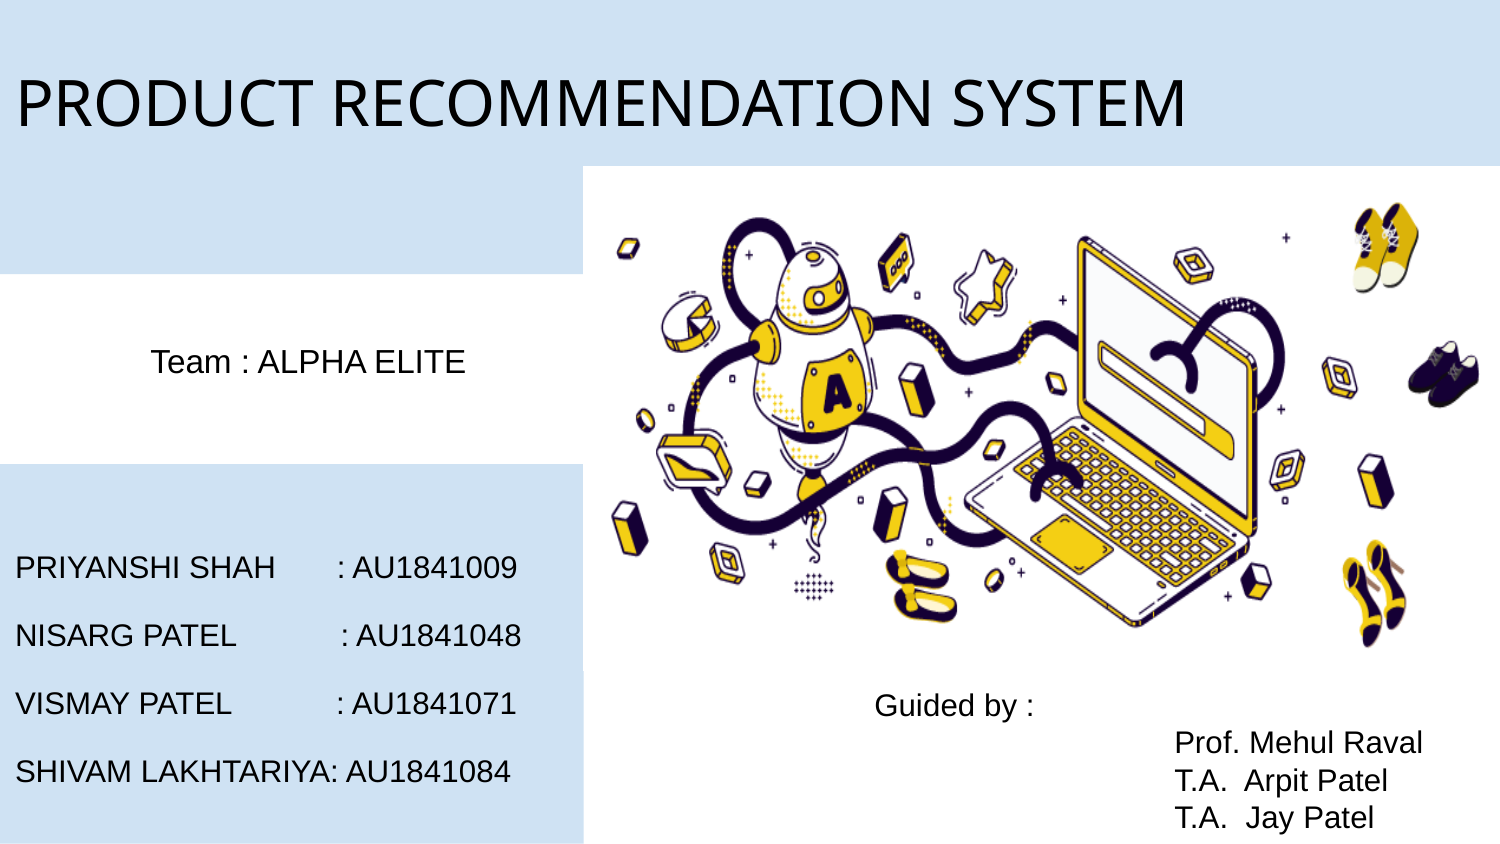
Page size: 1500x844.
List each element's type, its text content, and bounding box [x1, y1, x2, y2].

title PRODUCT RECOMMENDATION SYSTEM [0, 0, 1500, 275]
text_box Team : ALPHA ELITE [0, 325, 578, 395]
picture [583, 165, 1500, 671]
text_box Guided by : Prof. Mehul Raval T.A. Arpit Patel T.A. Jay Patel [859, 678, 1500, 844]
subtitle PRIYANSHI SHAH : AU1841009 NISARG PATEL : AU1841048 VISMAY PATEL : AU1841071 SHIVAM LAKHTARIYA: AU1841084 [0, 464, 584, 844]
